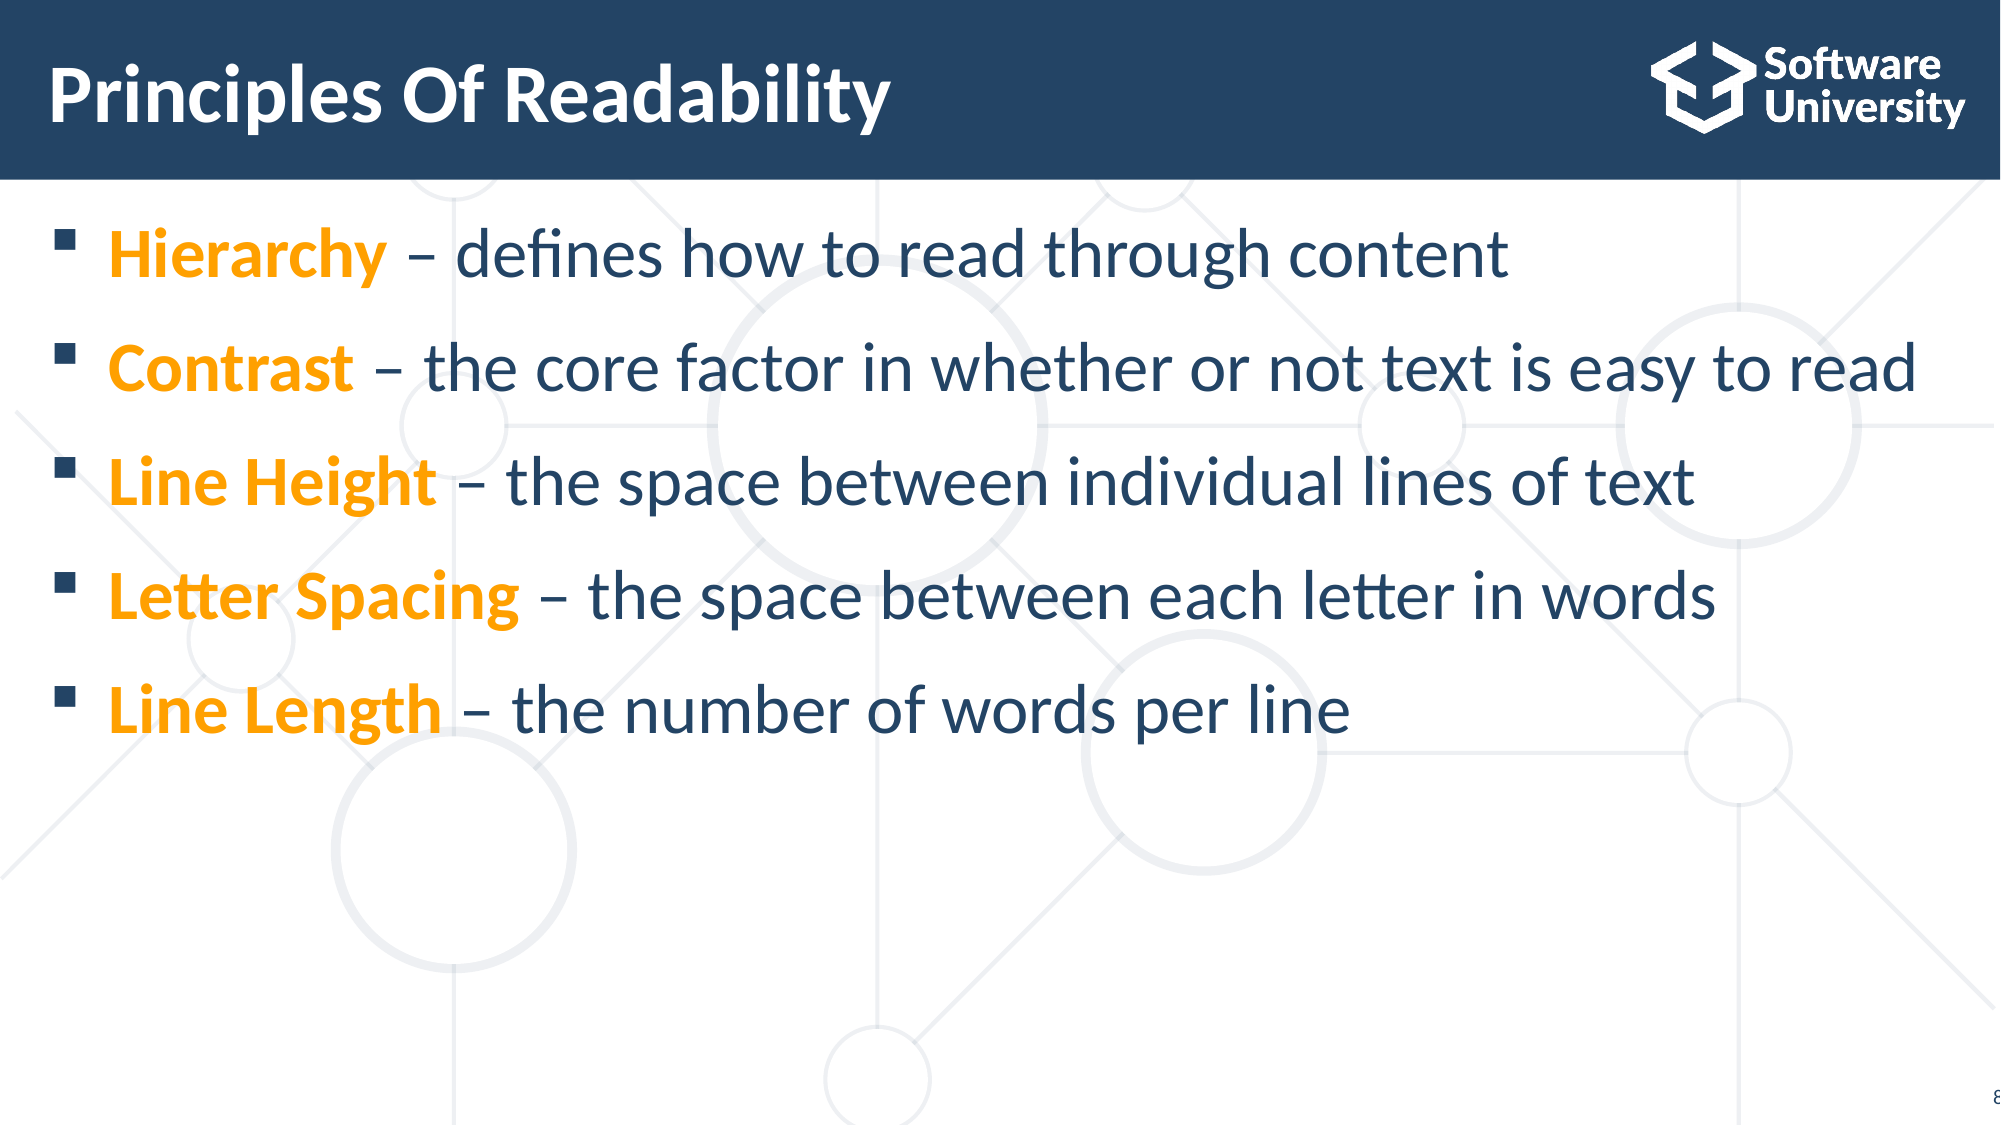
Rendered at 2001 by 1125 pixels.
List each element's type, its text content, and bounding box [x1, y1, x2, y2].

slide_number 8 [1930, 1057, 2000, 1117]
title Principles Of Readability [31, 16, 1625, 162]
list Hierarchy – defines how to read through content Contrast – the core factor in whether or not text is easy to read Line Height – the space between individual lines of text Letter Spacing – the space between each letter in words Line Length – the number of words per line [31, 196, 1970, 1104]
picture [1651, 41, 1966, 134]
